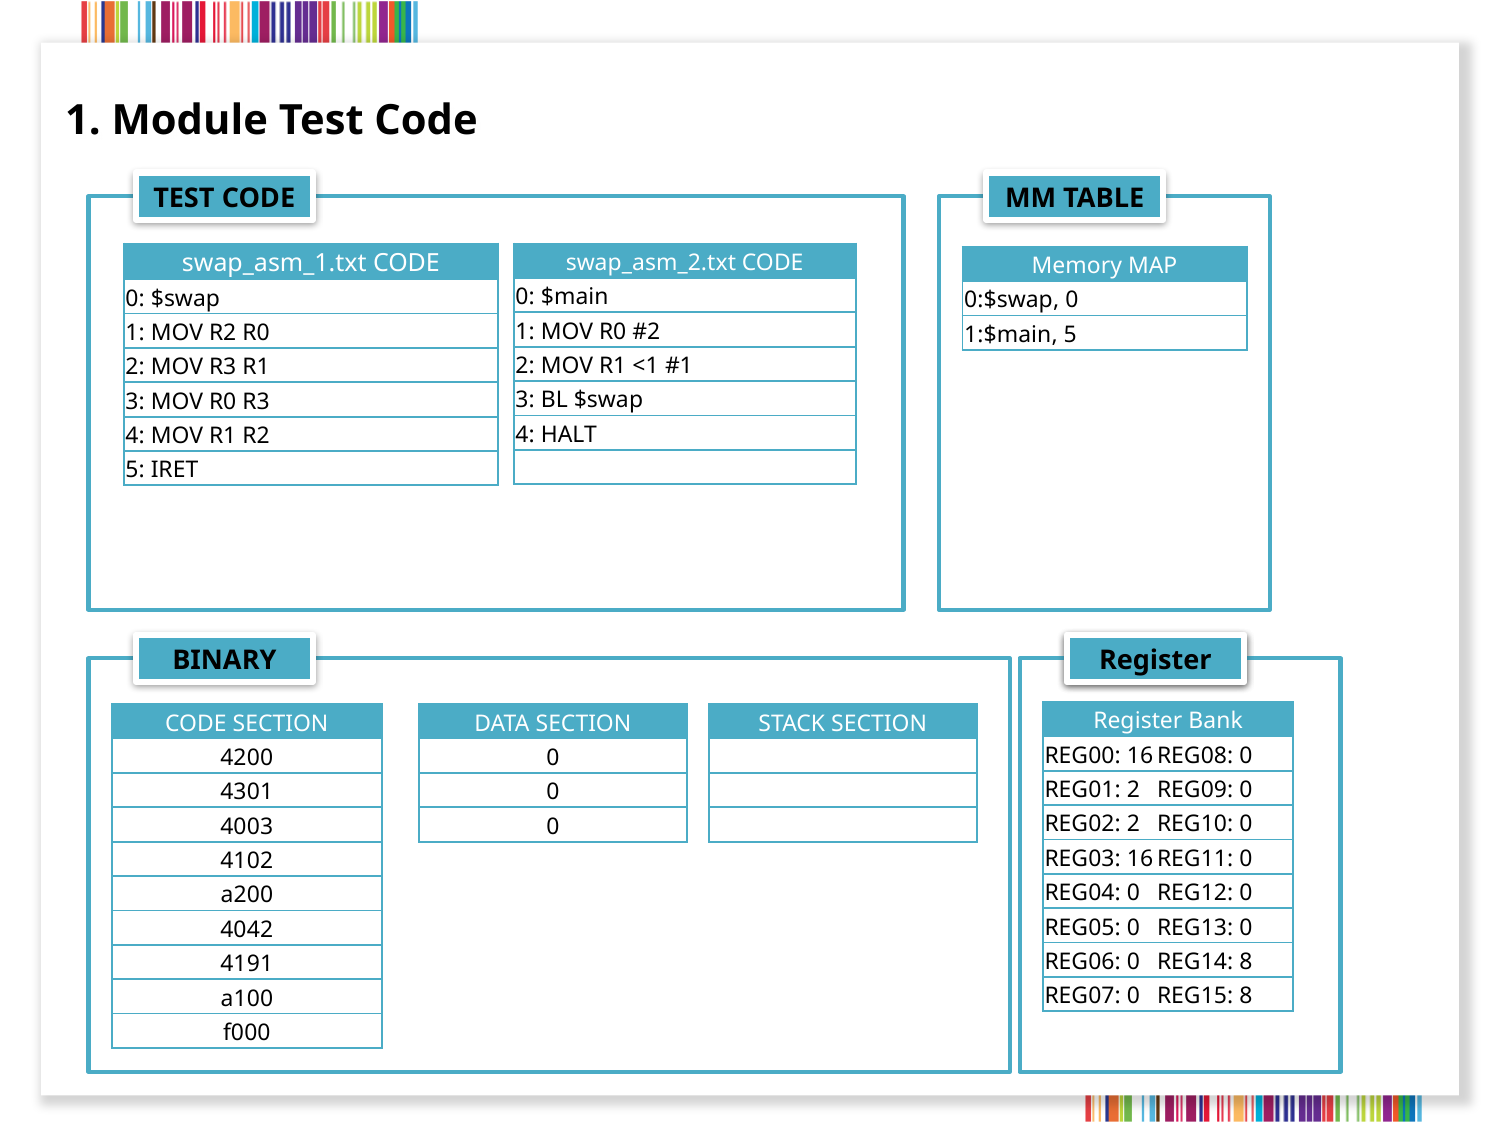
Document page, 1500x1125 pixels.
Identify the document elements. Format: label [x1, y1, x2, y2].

text_box [937, 169, 1272, 612]
text_box [86, 632, 1012, 1074]
text_box [49, 86, 1463, 149]
text_box [86, 169, 906, 612]
picture [1080, 1096, 1424, 1125]
picture [76, 0, 420, 42]
text_box [1018, 632, 1343, 1074]
